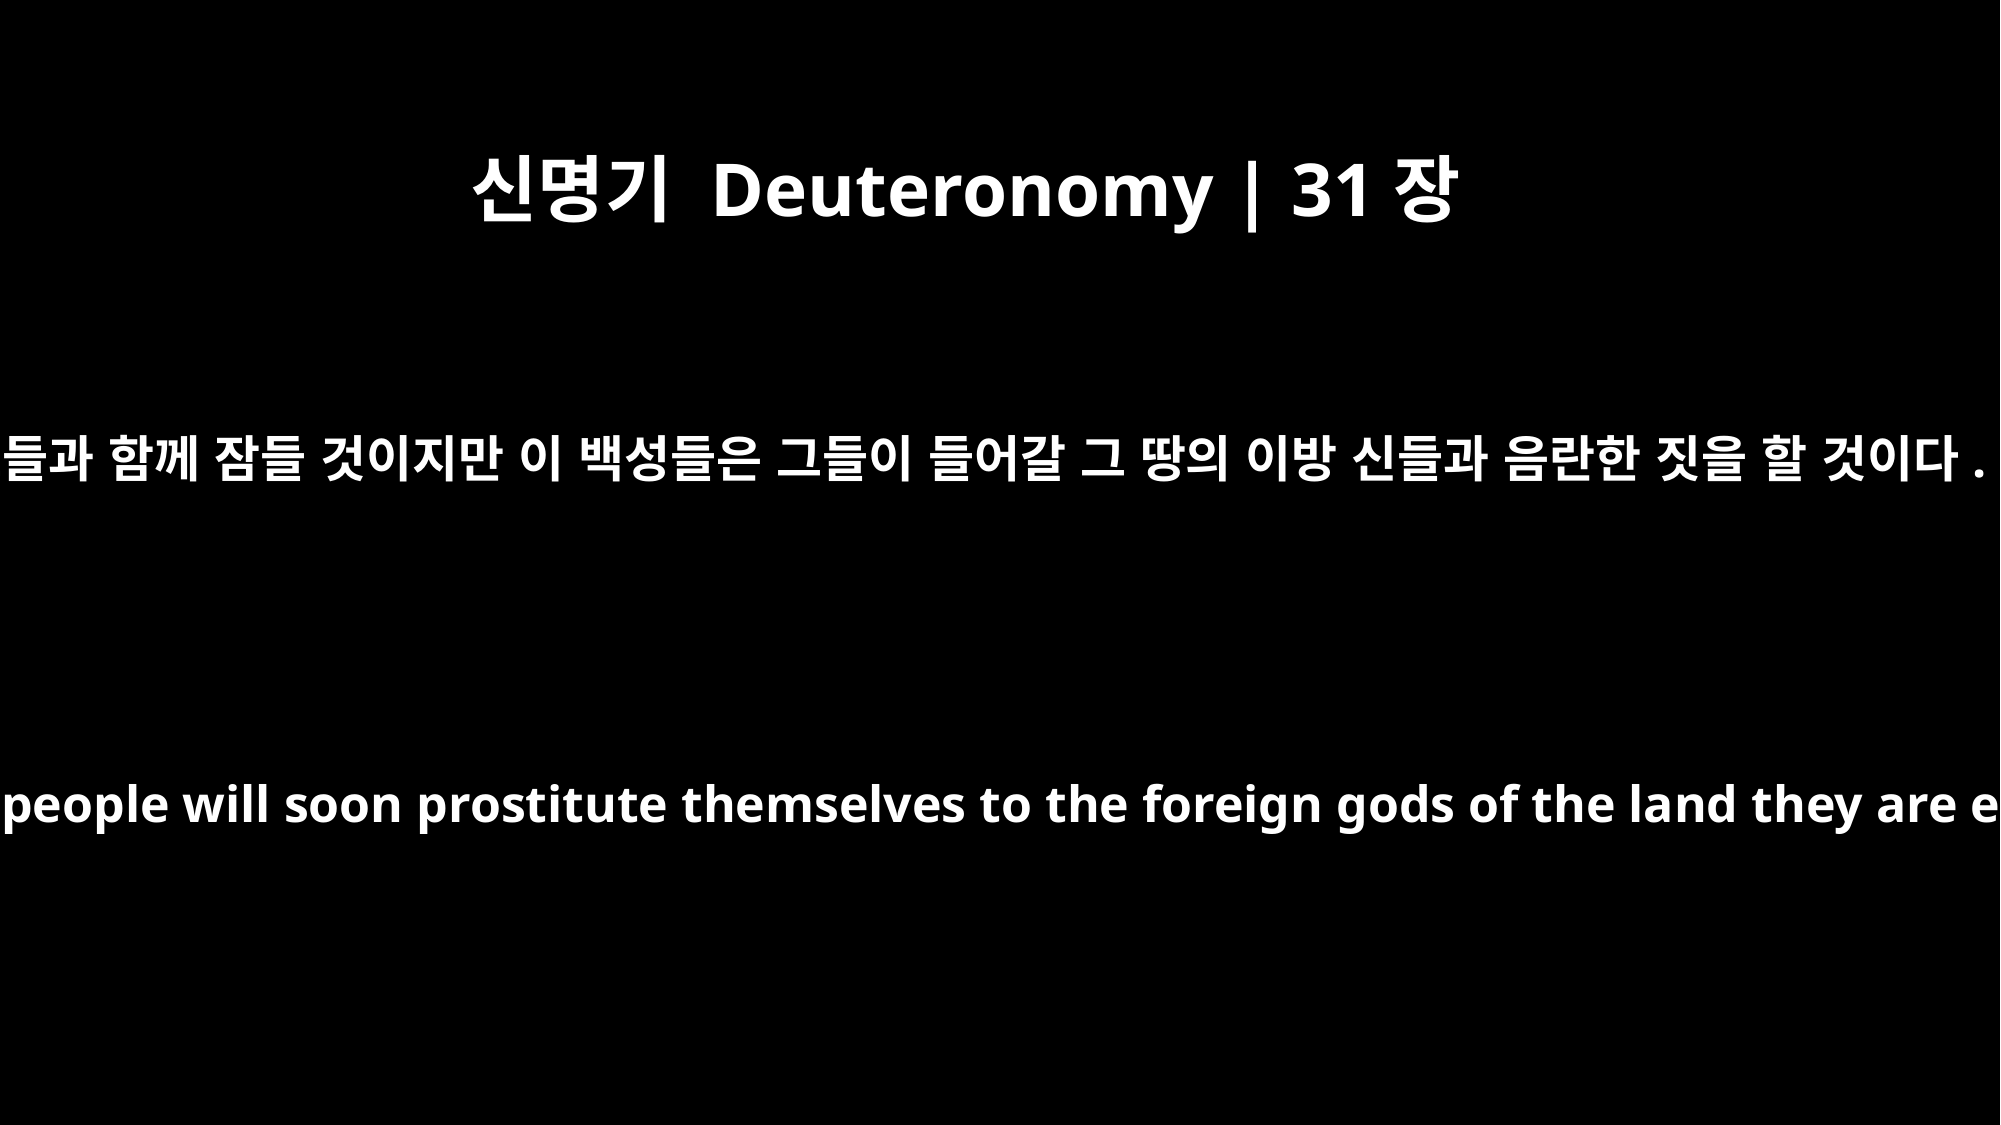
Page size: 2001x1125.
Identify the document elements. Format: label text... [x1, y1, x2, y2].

text_box And the LORD said to Moses: "You are going to rest with your fathers, and these people will soon prostitute themselves to the foreign gods of the land they are entering. They will forsake me and break the covenant I made with them. [0, 764, 2000, 840]
text_box 16 그때 여호와께서 모세에게 말씀하셨습니다. “너는 너희 선조들과 함께 잠들 것이지만 이 백성들은 그들이 들어갈 그 땅의 이방 신들과 음란한 짓을 할 것이다. 그들은 나를 버리고 내가 그들과 맺은 언약을 깰 것이다. [0, 359, 2000, 495]
text_box 신명기 Deuteronomy | 31장 [456, 136, 1476, 239]
